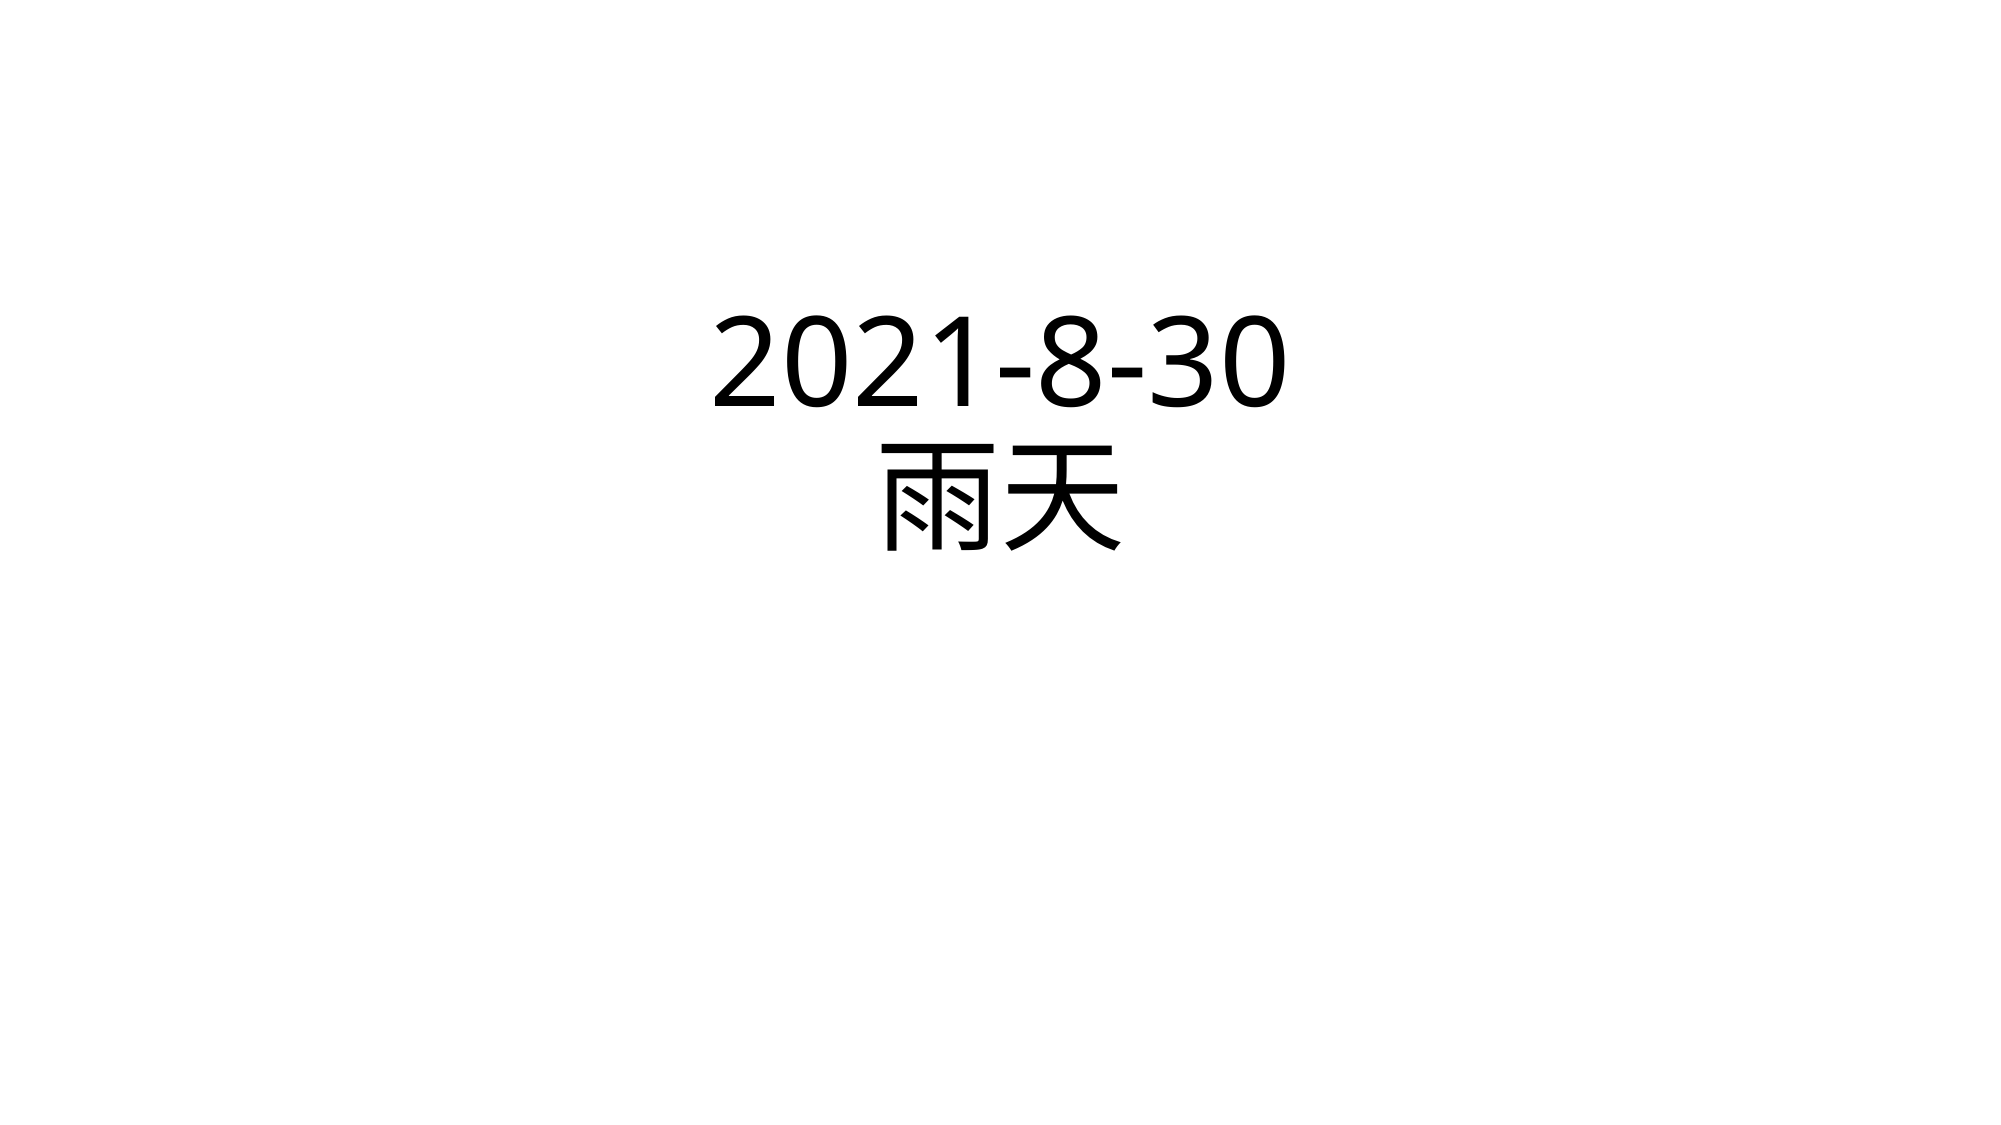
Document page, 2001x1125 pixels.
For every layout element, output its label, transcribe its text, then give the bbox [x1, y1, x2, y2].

title 2021-8-30 雨天 [249, 184, 1750, 576]
